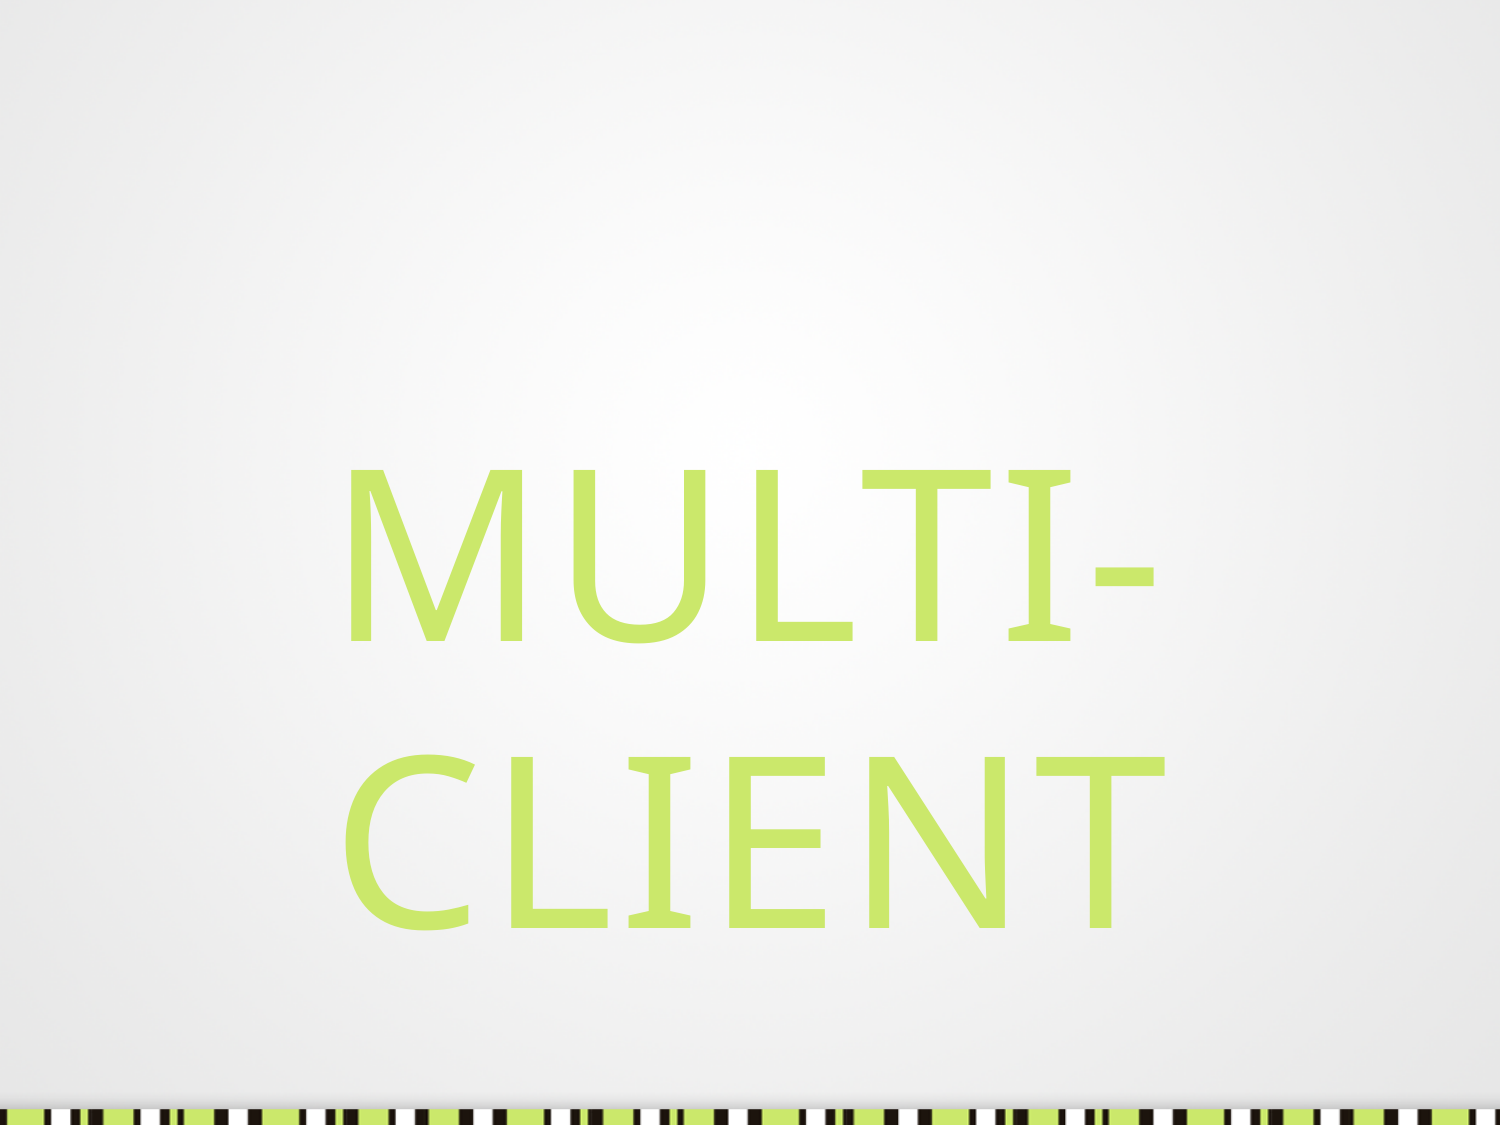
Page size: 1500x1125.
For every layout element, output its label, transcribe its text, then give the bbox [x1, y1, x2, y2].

picture [0, 0, 1500, 1125]
text_box MULTI-CLIENT [181, 394, 1319, 985]
